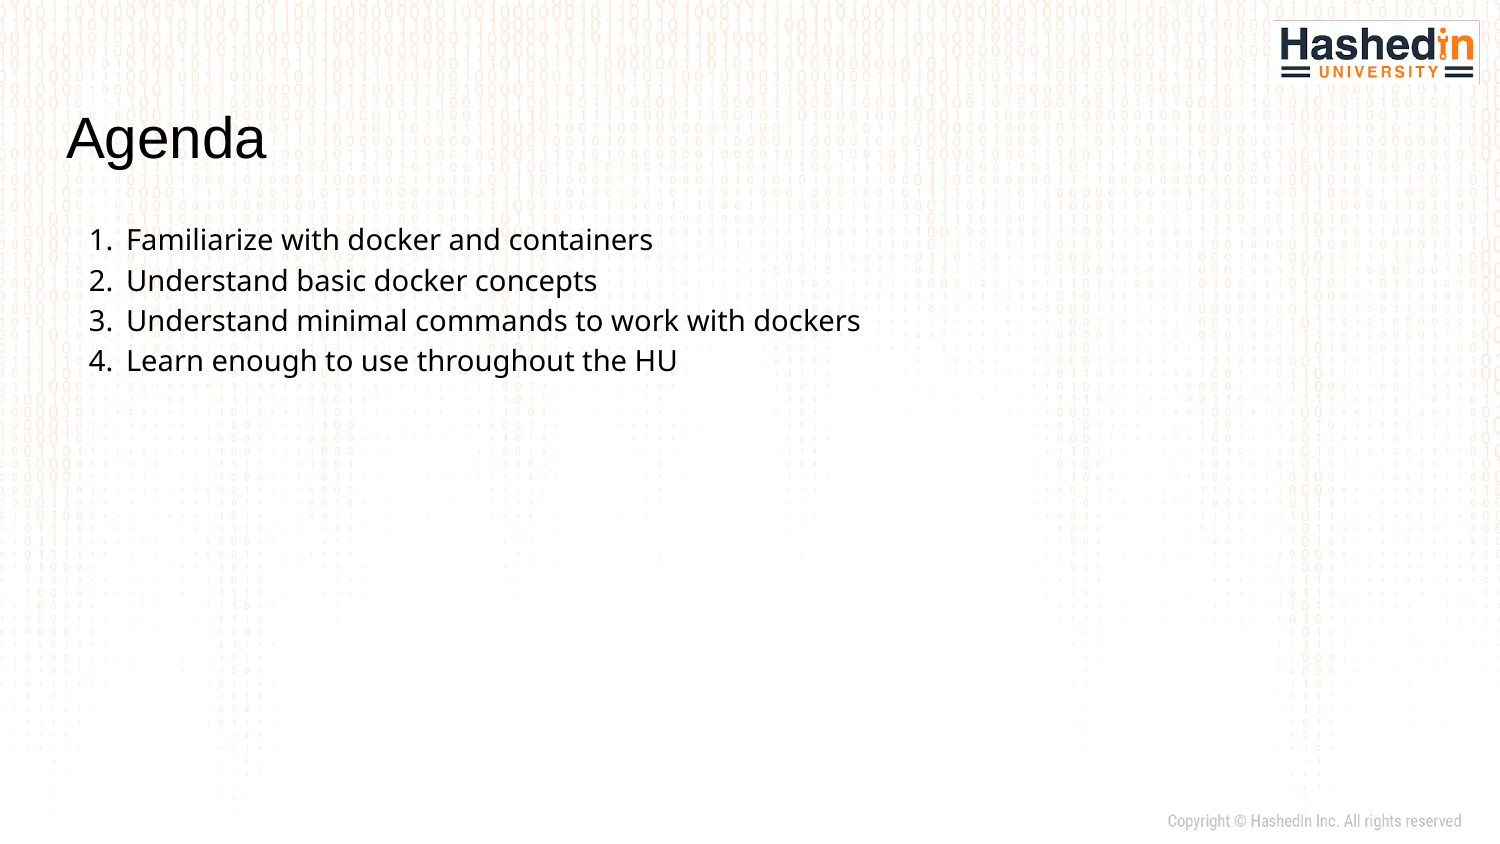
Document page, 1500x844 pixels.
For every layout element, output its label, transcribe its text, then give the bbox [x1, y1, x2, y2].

title Agenda [51, 85, 1449, 180]
picture [0, 0, 1500, 844]
list Familiarize with docker and containers Understand basic docker concepts Understand minimal commands to work with dockers Learn enough to use throughout the HU [51, 201, 1449, 762]
